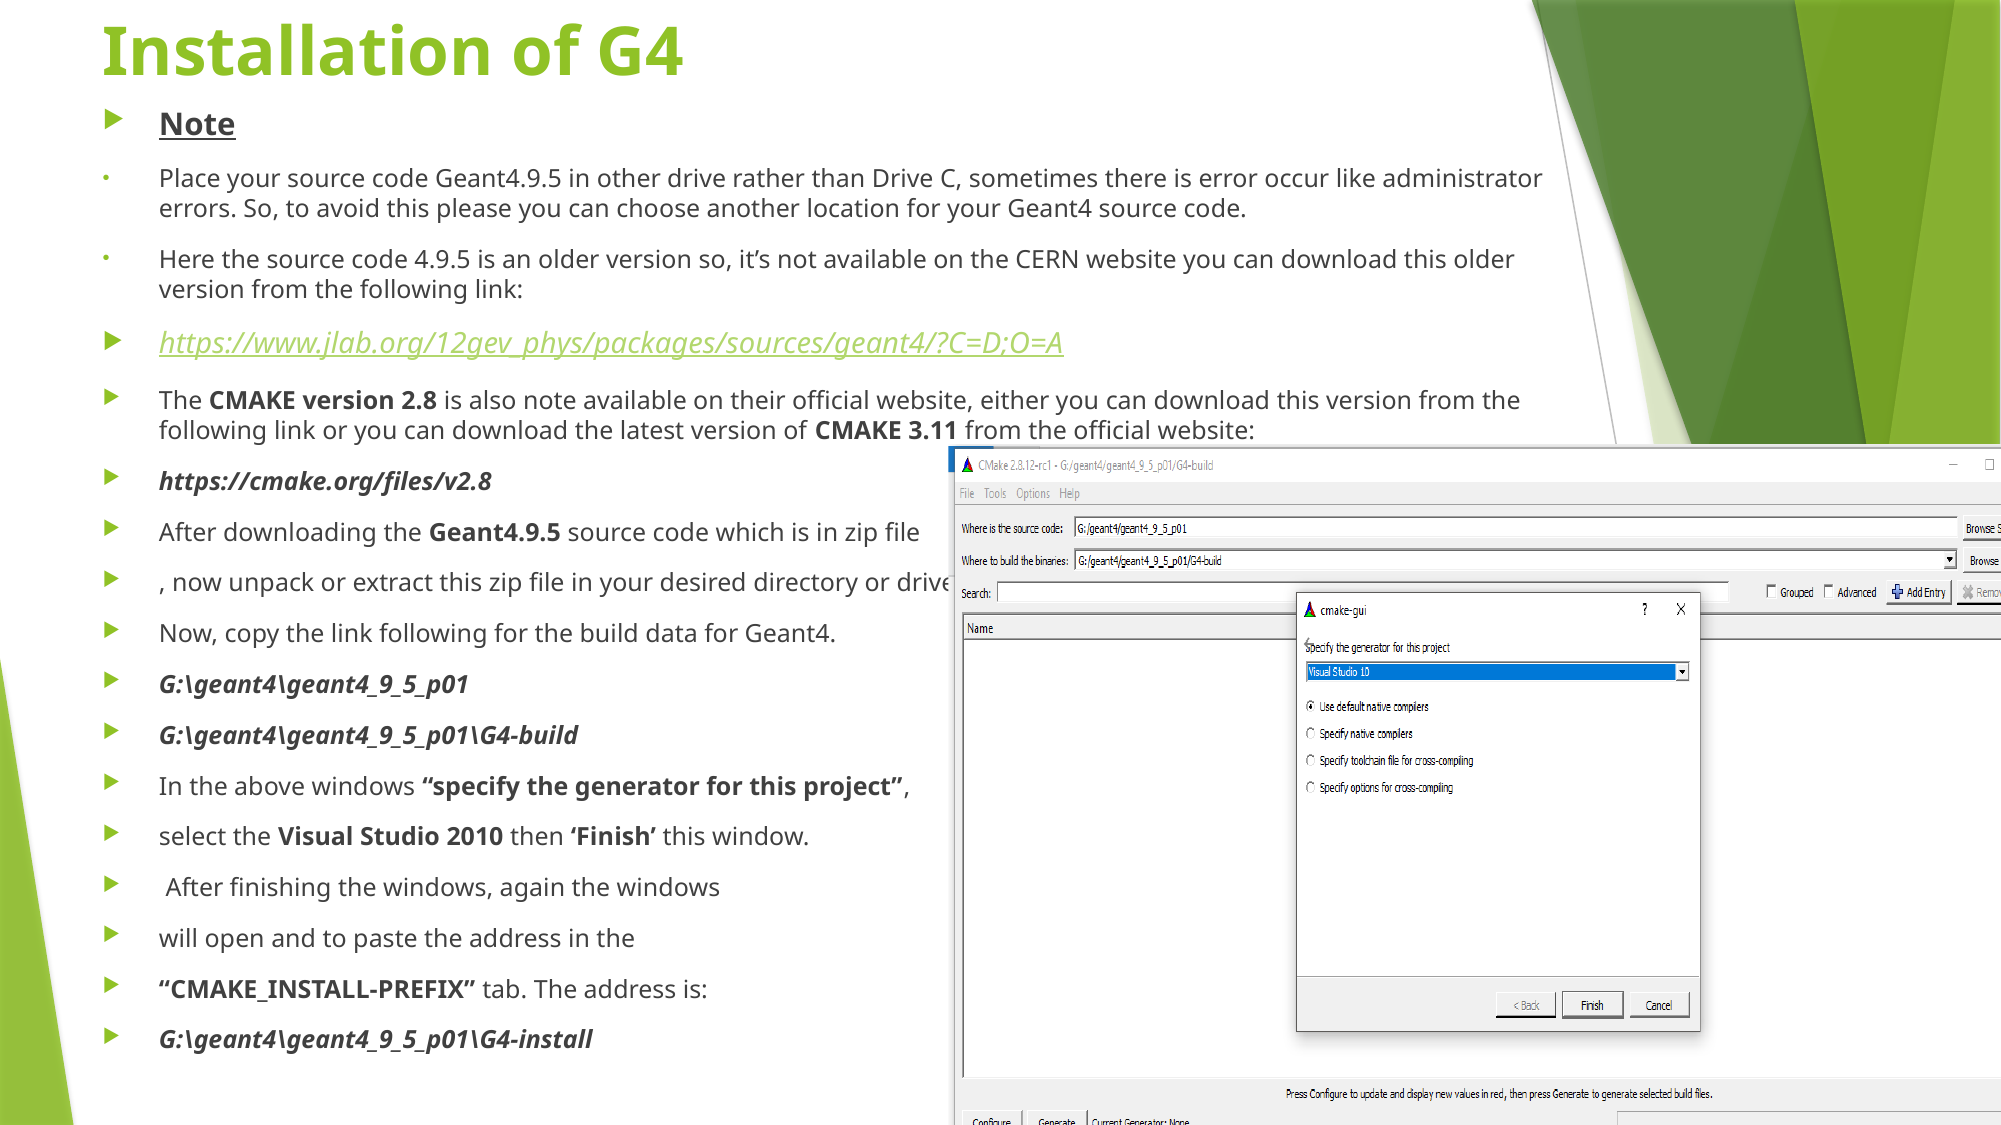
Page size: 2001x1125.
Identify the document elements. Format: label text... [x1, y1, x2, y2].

title Installation of G4 [87, 0, 1498, 96]
picture [947, 444, 2001, 1125]
list Note Place your source code Geant4.9.5 in other drive rather than Drive C, sometimes there is error occur like administrator errors. So, to avoid this please you can choose another location for your Geant4 source code. Here the source code 4.9.5 is an older version so, it’s not available on the CERN website you can download this older version from the following link: https://www.jlab.org/12gev_phys/packages/sources/geant4/?C=D;O=A The CMAKE version 2.8 is also note available on their official website, either you can download this version from the following link or you can download the latest version of CMAKE 3.11 from the official website: https://cmake.org/files/v2.8 After downloading the Geant4.9.5 source code which is in zip file , now unpack or extract this zip file in your desired directory or drive. Now, copy the link following for the build data for Geant4. G:\geant4\geant4_9_5_p01 G:\geant4\geant4_9_5_p01\G4-build In the above windows “specify the generator for this project”, select the Visual Studio 2010 then ‘Finish’ this window. After finishing the windows, again the windows will open and to paste the address in the “CMAKE_INSTALL-PREFIX” tab. The address is: G:\geant4\geant4_9_5_p01\G4-install [87, 96, 1592, 1125]
